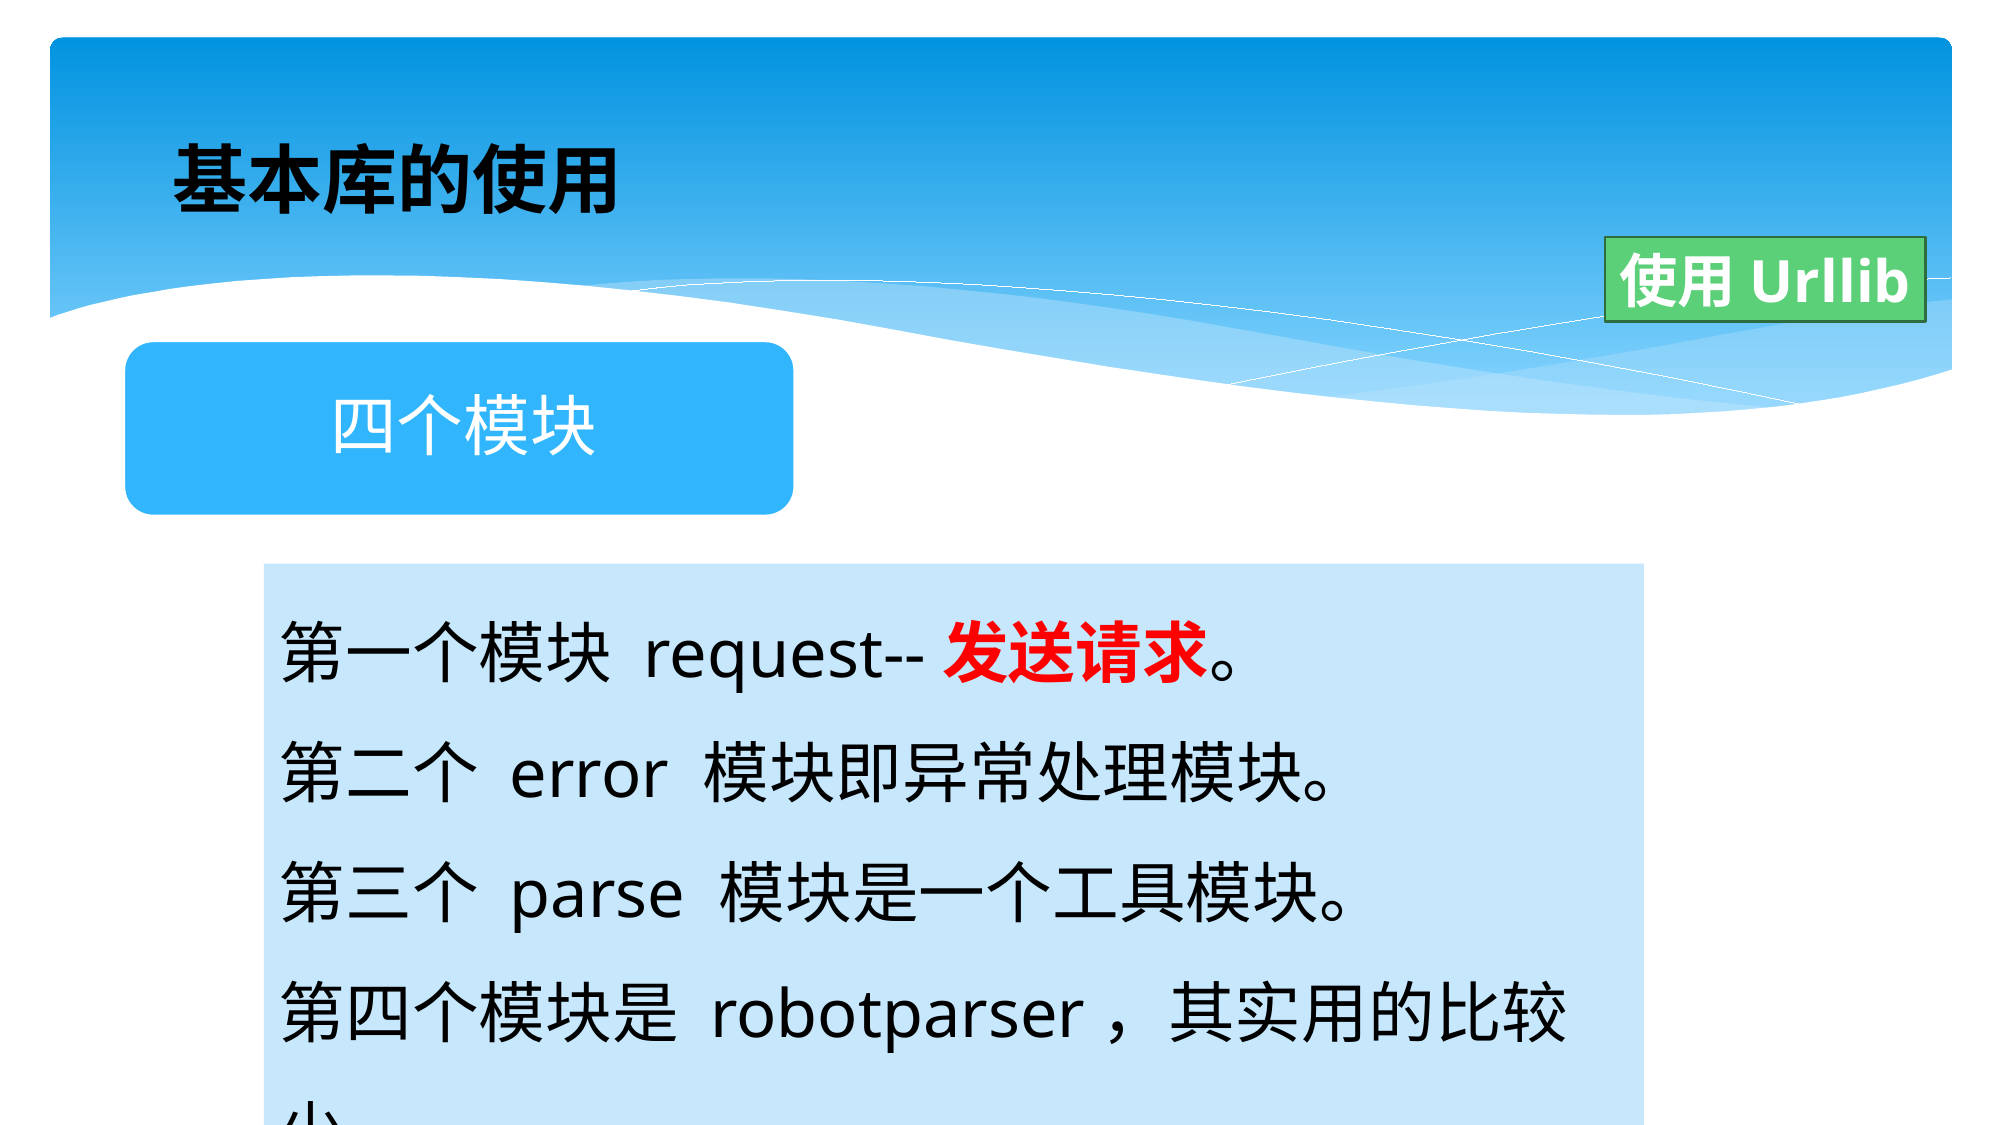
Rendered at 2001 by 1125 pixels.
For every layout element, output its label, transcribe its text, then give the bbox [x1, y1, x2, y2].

text_box 基本库的使用 [157, 125, 638, 230]
text_box 使用Urllib [1604, 236, 1927, 323]
text_box 第一个模块 request--发送请求。 第二个 error 模块即异常处理模块。 第三个 parse 模块是一个工具模块。 第四个模块是 robotparser，其实用的比较少。 [263, 563, 1644, 1125]
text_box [123, 339, 795, 517]
